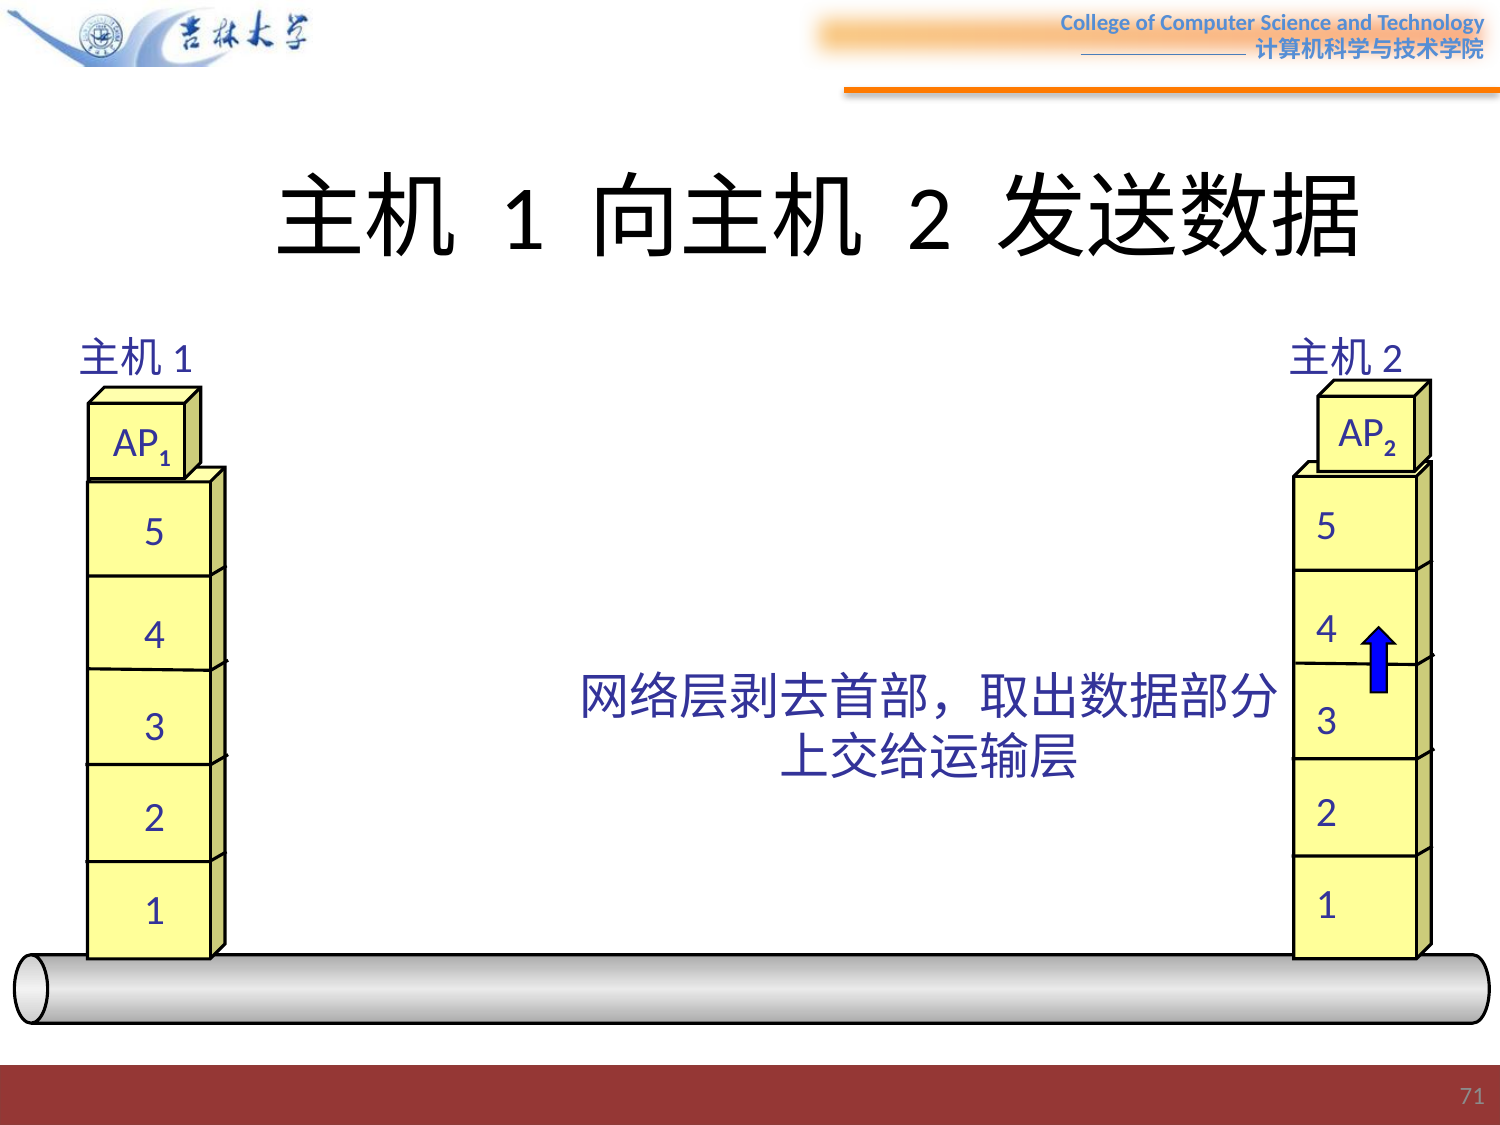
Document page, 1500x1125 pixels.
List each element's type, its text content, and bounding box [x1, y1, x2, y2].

text_box 3 [129, 690, 181, 756]
title 主机 1 向主机 2 发送数据 [188, 35, 1468, 275]
text_box [1295, 664, 1417, 758]
text_box [88, 387, 201, 479]
text_box [1291, 846, 1433, 856]
text_box 3 [1318, 381, 1429, 396]
text_box 网络层剥去首部，取出数据部分 上交给运输层 [564, 656, 1295, 792]
text_box 主机 2 [1273, 323, 1418, 389]
text_box [1293, 848, 1432, 959]
text_box [1317, 380, 1431, 472]
text_box 4 [1301, 593, 1353, 659]
text_box [1295, 748, 1435, 759]
text_box [85, 754, 229, 765]
text_box 1 [129, 875, 181, 941]
text_box 71 [1149, 1065, 1500, 1125]
text_box 2 [129, 782, 181, 848]
text_box [88, 468, 224, 481]
text_box [1293, 571, 1417, 663]
text_box 5 [129, 496, 181, 562]
text_box [1293, 759, 1417, 855]
text_box 4 [129, 599, 181, 665]
text_box [87, 765, 211, 861]
text_box [1294, 462, 1430, 476]
text_box [1295, 658, 1370, 664]
text_box AP2 [1323, 397, 1412, 469]
text_box [1293, 461, 1432, 570]
text_box 主机 1 [64, 323, 208, 389]
text_box [87, 565, 227, 576]
text_box [85, 851, 227, 862]
text_box [87, 576, 211, 764]
text_box [87, 854, 225, 959]
footer [0, 1063, 1500, 1125]
text_box [14, 954, 1490, 1024]
text_box [89, 660, 229, 671]
text_box [1362, 627, 1395, 693]
text_box 2 [1301, 777, 1353, 842]
text_box AP1 [98, 407, 186, 479]
text_box [87, 467, 225, 575]
picture [0, 0, 314, 68]
text_box [1293, 560, 1433, 571]
text_box 1 [88, 387, 199, 403]
text_box [1387, 654, 1435, 665]
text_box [799, 0, 1500, 71]
text_box 3 [1301, 685, 1353, 750]
text_box 1 [1301, 869, 1353, 935]
text_box 5 [1301, 490, 1353, 556]
